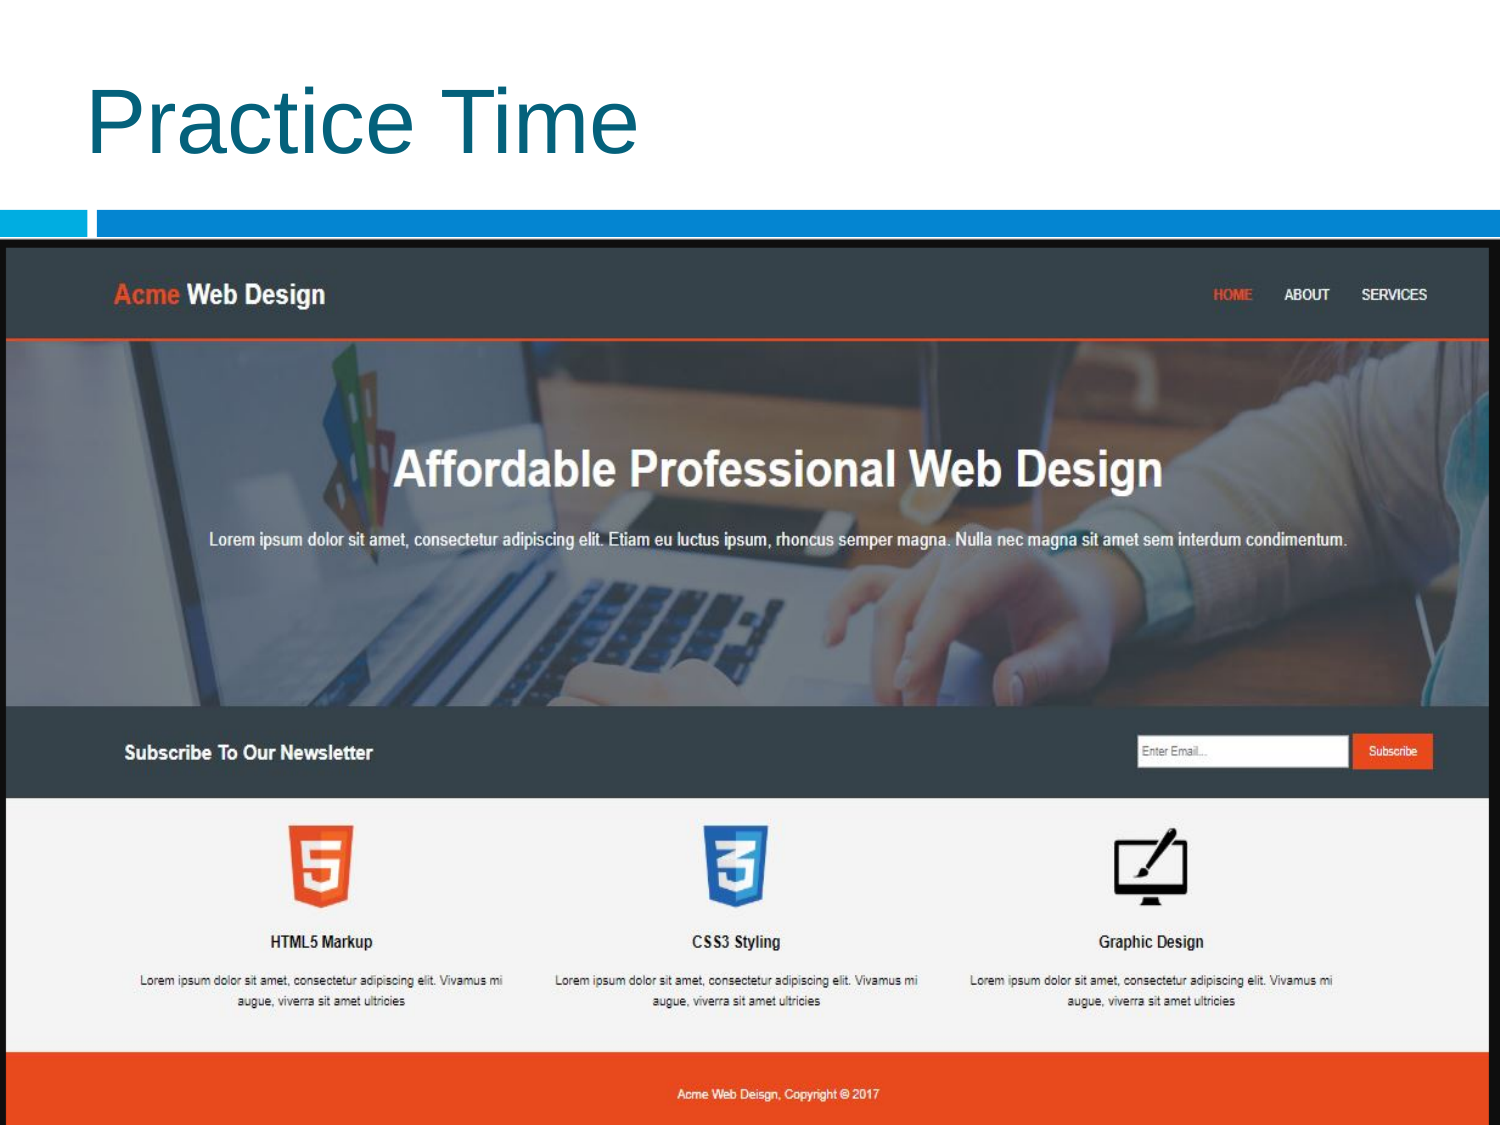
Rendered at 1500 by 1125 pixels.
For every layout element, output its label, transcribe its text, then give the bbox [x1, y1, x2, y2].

title Practice Time [85, 61, 1415, 176]
picture [0, 237, 1500, 1125]
